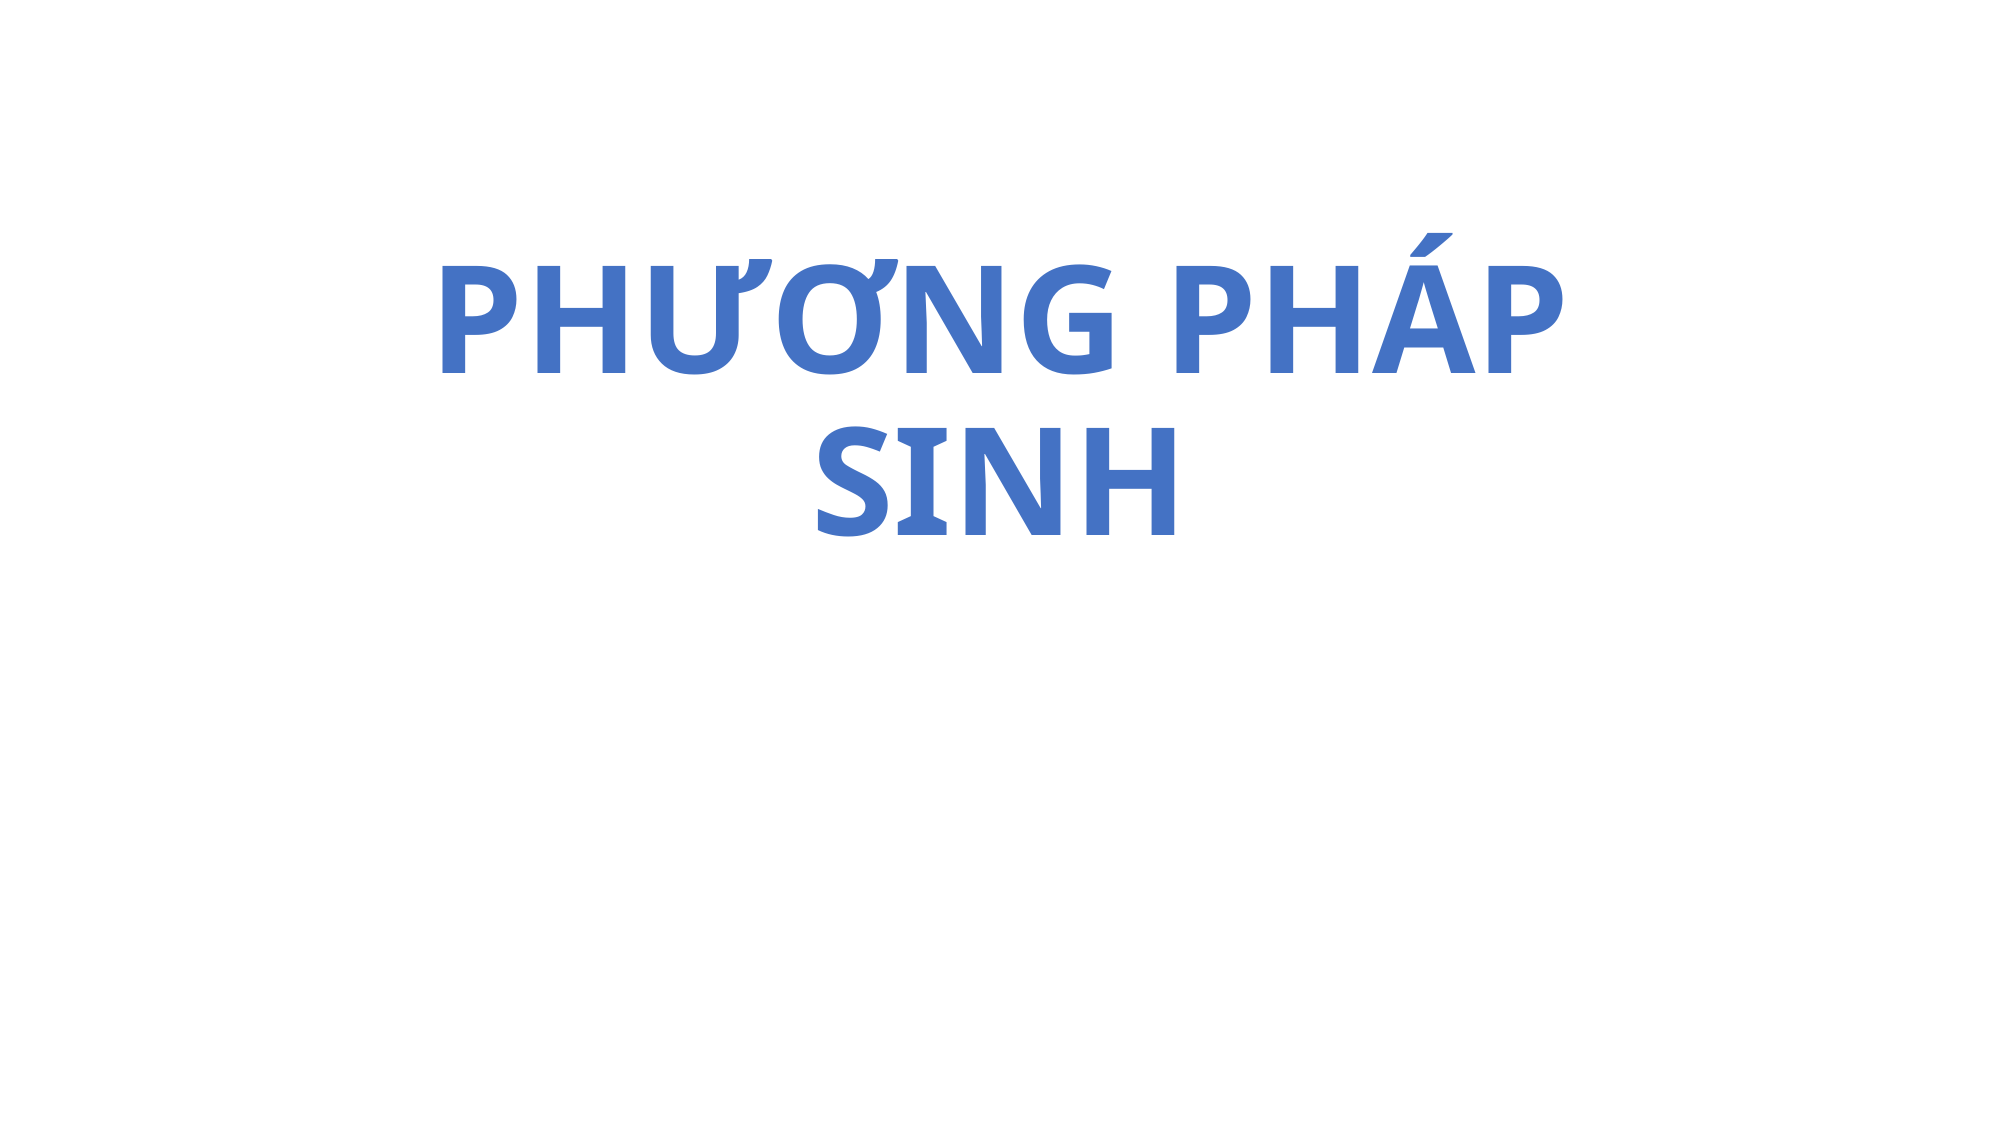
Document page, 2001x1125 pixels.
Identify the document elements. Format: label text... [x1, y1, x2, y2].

title PHƯƠNG PHÁP SINH [249, 184, 1750, 576]
